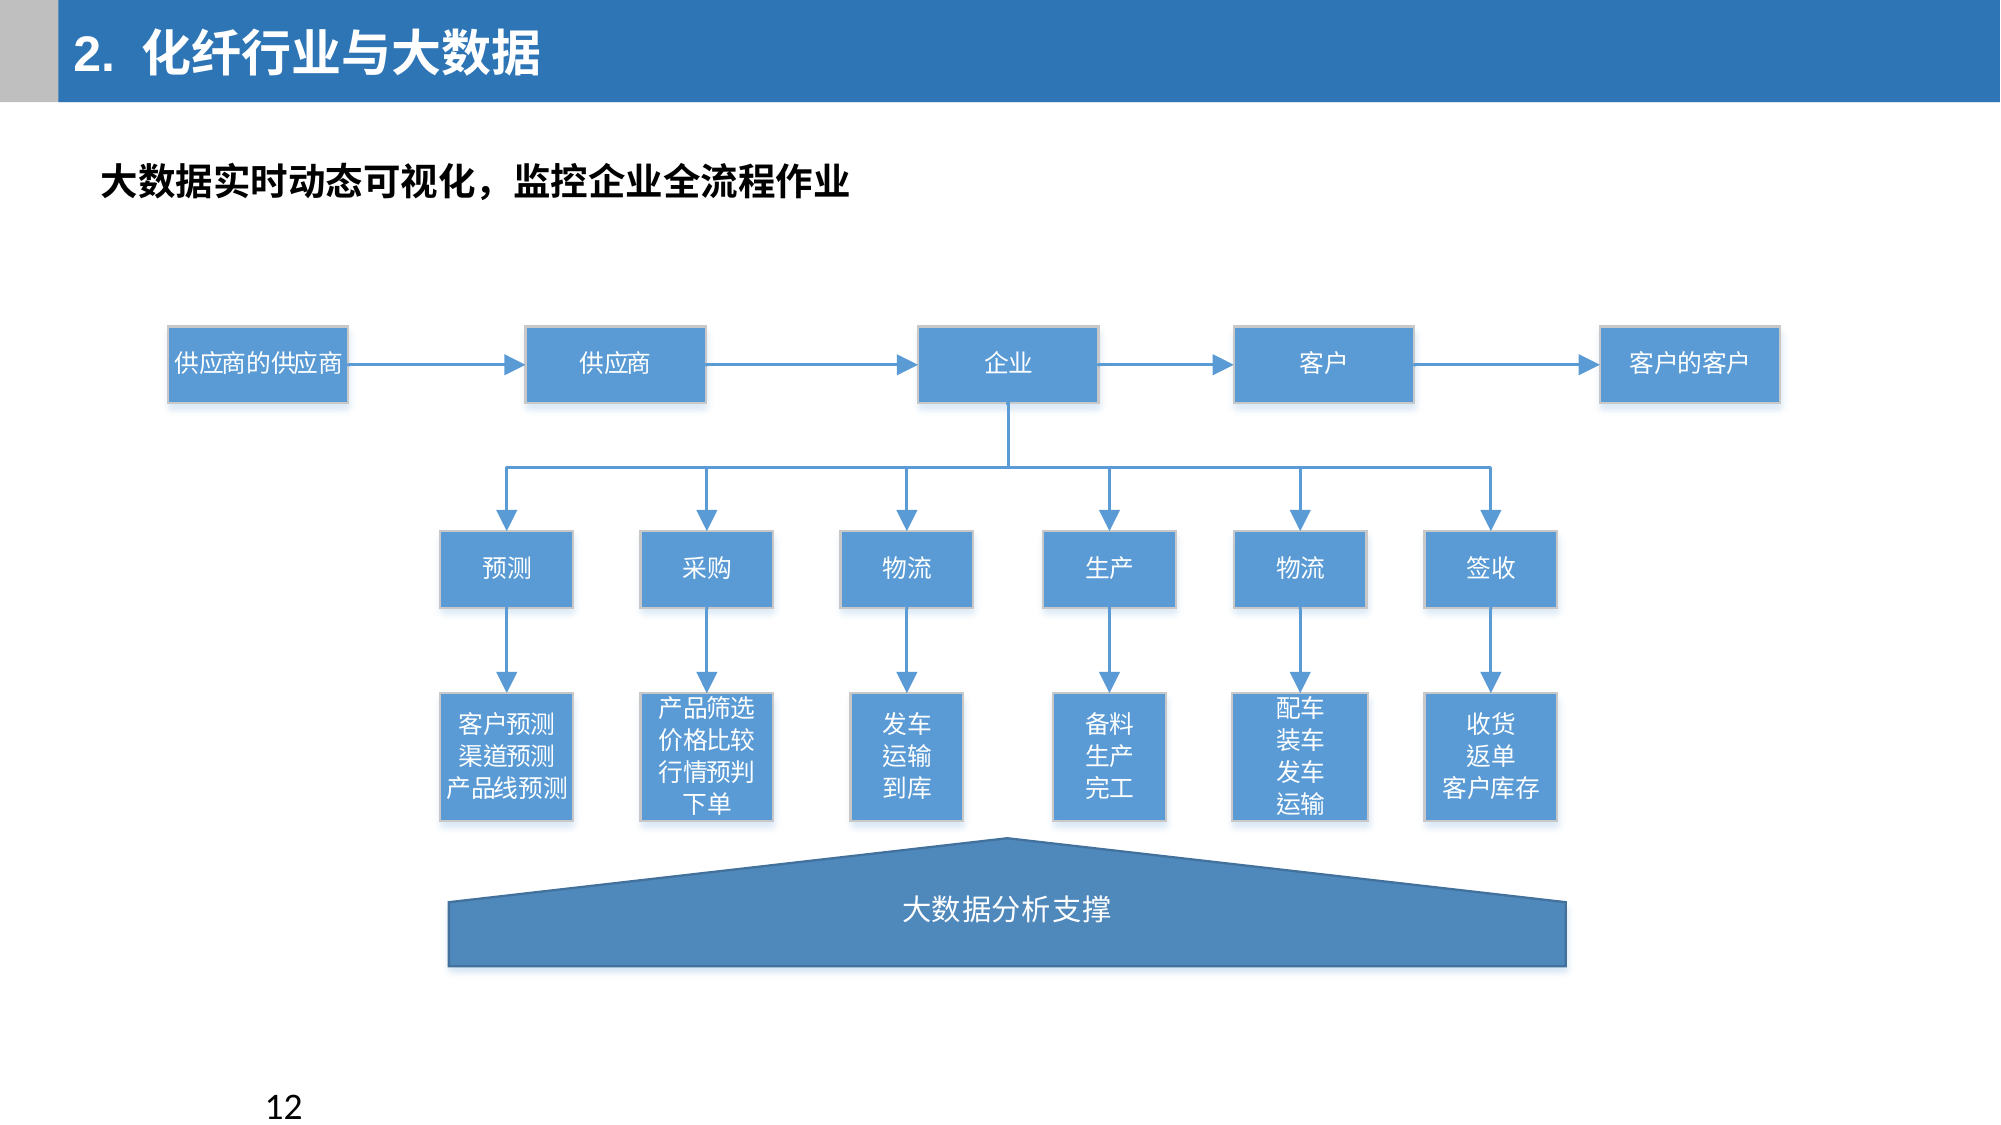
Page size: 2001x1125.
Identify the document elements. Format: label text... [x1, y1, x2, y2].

picture [155, 318, 1791, 983]
text_box 2. 化纤行业与大数据 [58, 0, 2000, 103]
text_box 12 [249, 1074, 338, 1125]
subtitle 大数据实时动态可视化，监控企业全流程作业 [85, 155, 1586, 428]
text_box [0, 0, 58, 103]
